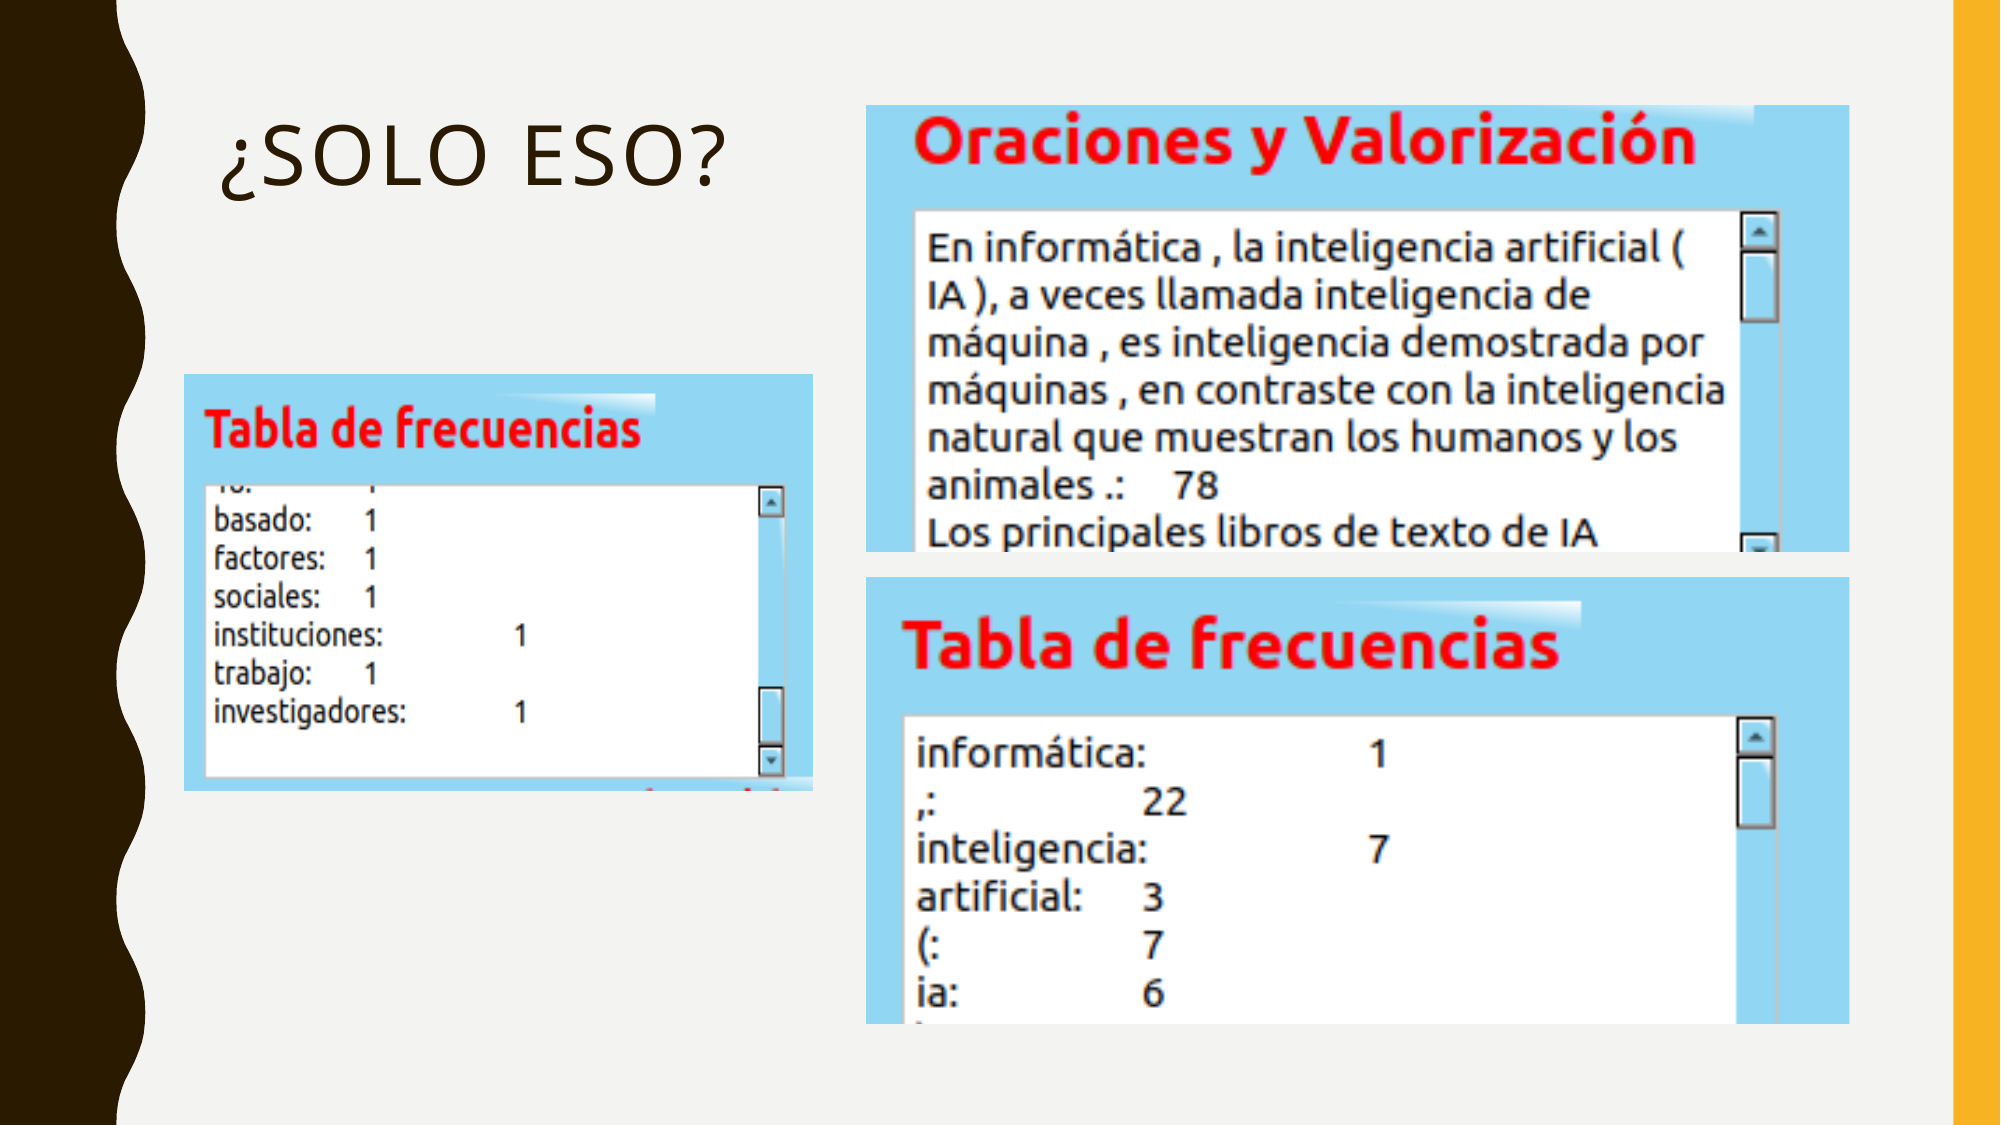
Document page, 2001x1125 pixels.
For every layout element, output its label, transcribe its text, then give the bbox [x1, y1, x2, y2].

title ¿Solo eso? [205, 105, 761, 374]
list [184, 374, 813, 791]
picture [865, 105, 1850, 552]
picture [865, 577, 1850, 1024]
